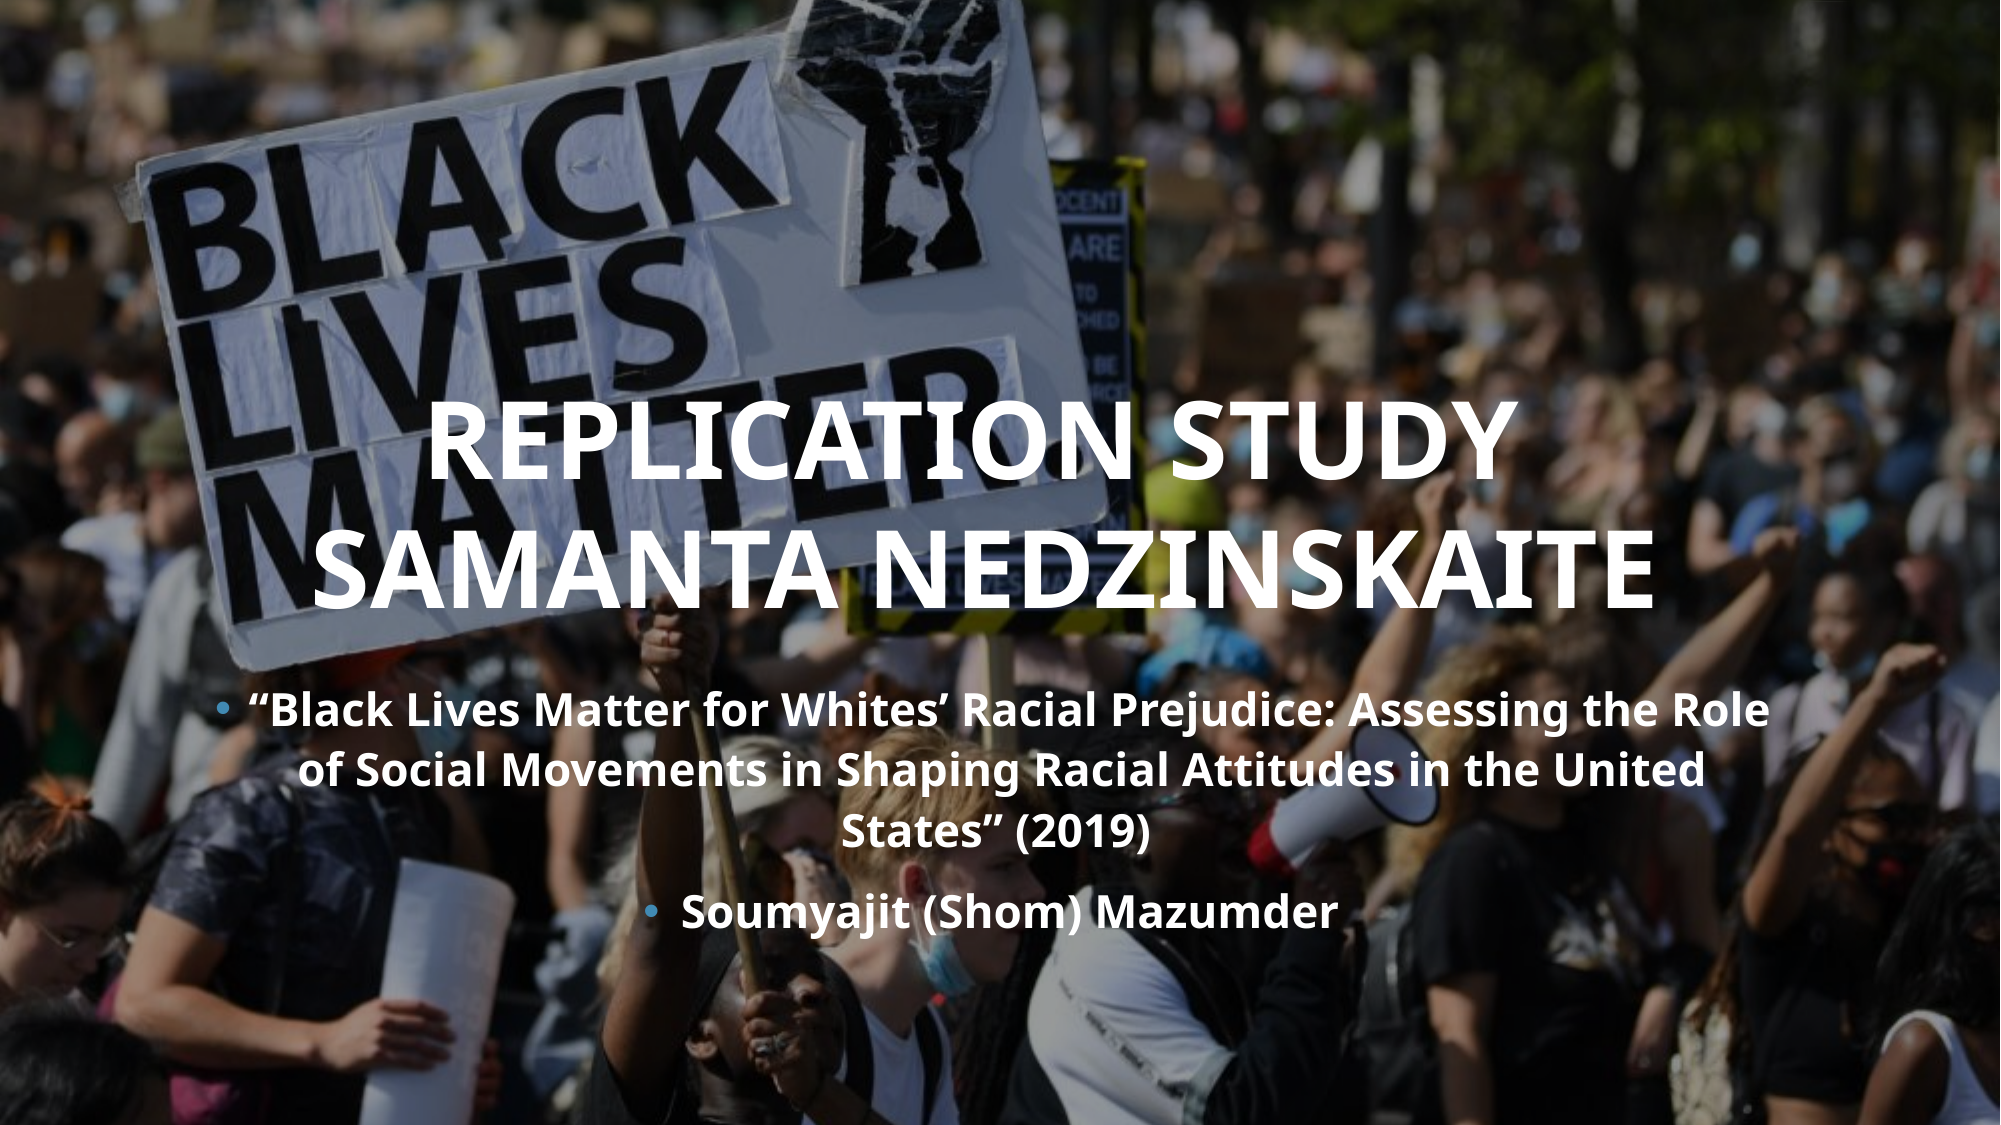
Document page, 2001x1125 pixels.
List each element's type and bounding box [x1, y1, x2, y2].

picture [0, 0, 1140, 1125]
text_box [1140, 0, 2000, 1125]
